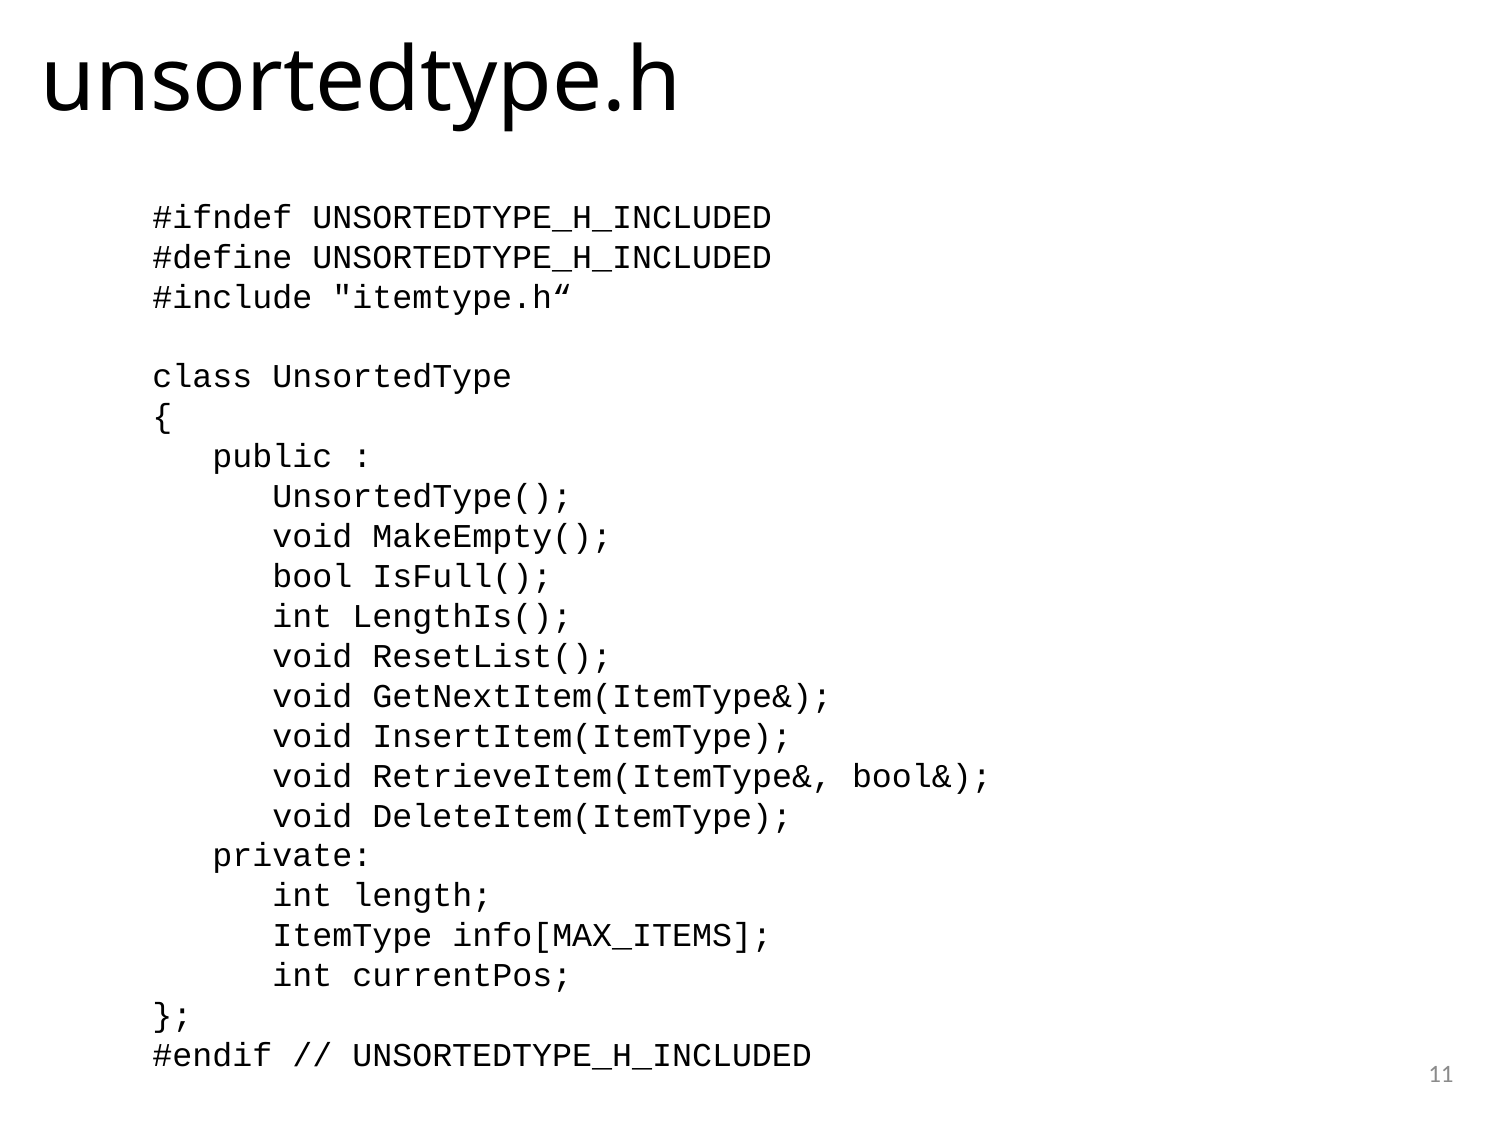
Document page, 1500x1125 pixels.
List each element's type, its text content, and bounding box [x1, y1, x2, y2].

text_box [855, 204, 1415, 990]
text_box 1 [1131, 1042, 1469, 1103]
text_box #ifndef UNSORTEDTYPE_H_INCLUDED #define UNSORTEDTYPE_H_INCLUDED #include "itemtype.h“ class UnsortedType { public : UnsortedType(); void MakeEmpty(); bool IsFull(); int LengthIs(); void ResetList(); void GetNextItem(ItemType&); void InsertItem(ItemType); void RetrieveItem(ItemType&, bool&); void DeleteItem(ItemType); private: int length; ItemType info[MAX_ITEMS]; int currentPos; }; #endif // UNSORTEDTYPE_H_INCLUDED [137, 187, 1078, 1088]
text_box unsortedtype.h [25, 26, 1469, 138]
